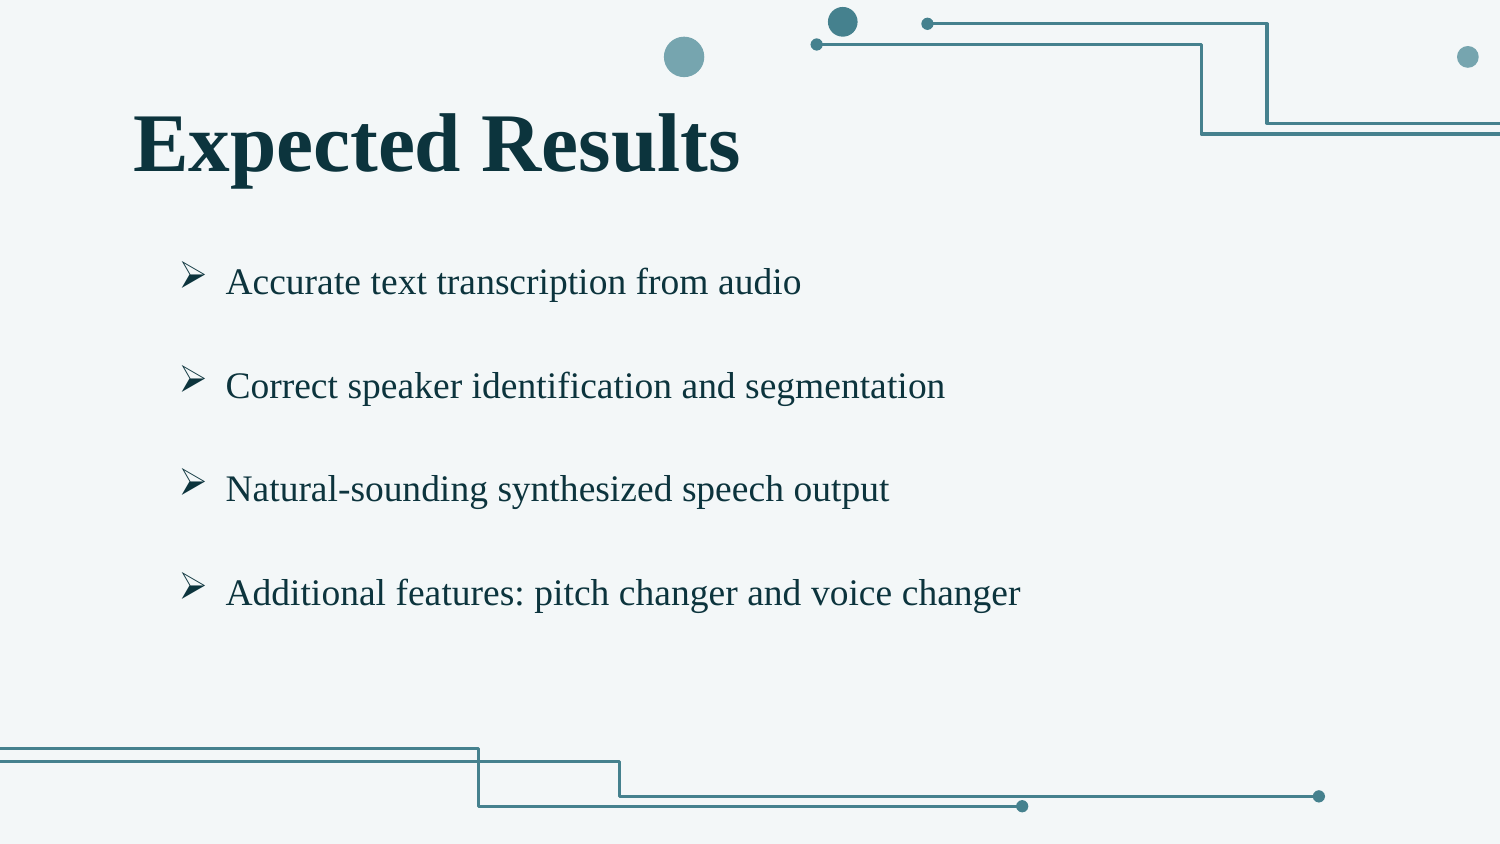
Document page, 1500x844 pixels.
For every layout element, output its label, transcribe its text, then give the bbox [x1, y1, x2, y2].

subtitle Accurate text transcription from audio Correct speaker identification and segmentation Natural-sounding synthesized speech output Additional features: pitch changer and voice changer [163, 235, 1367, 579]
title Expected Results [118, 72, 1382, 167]
